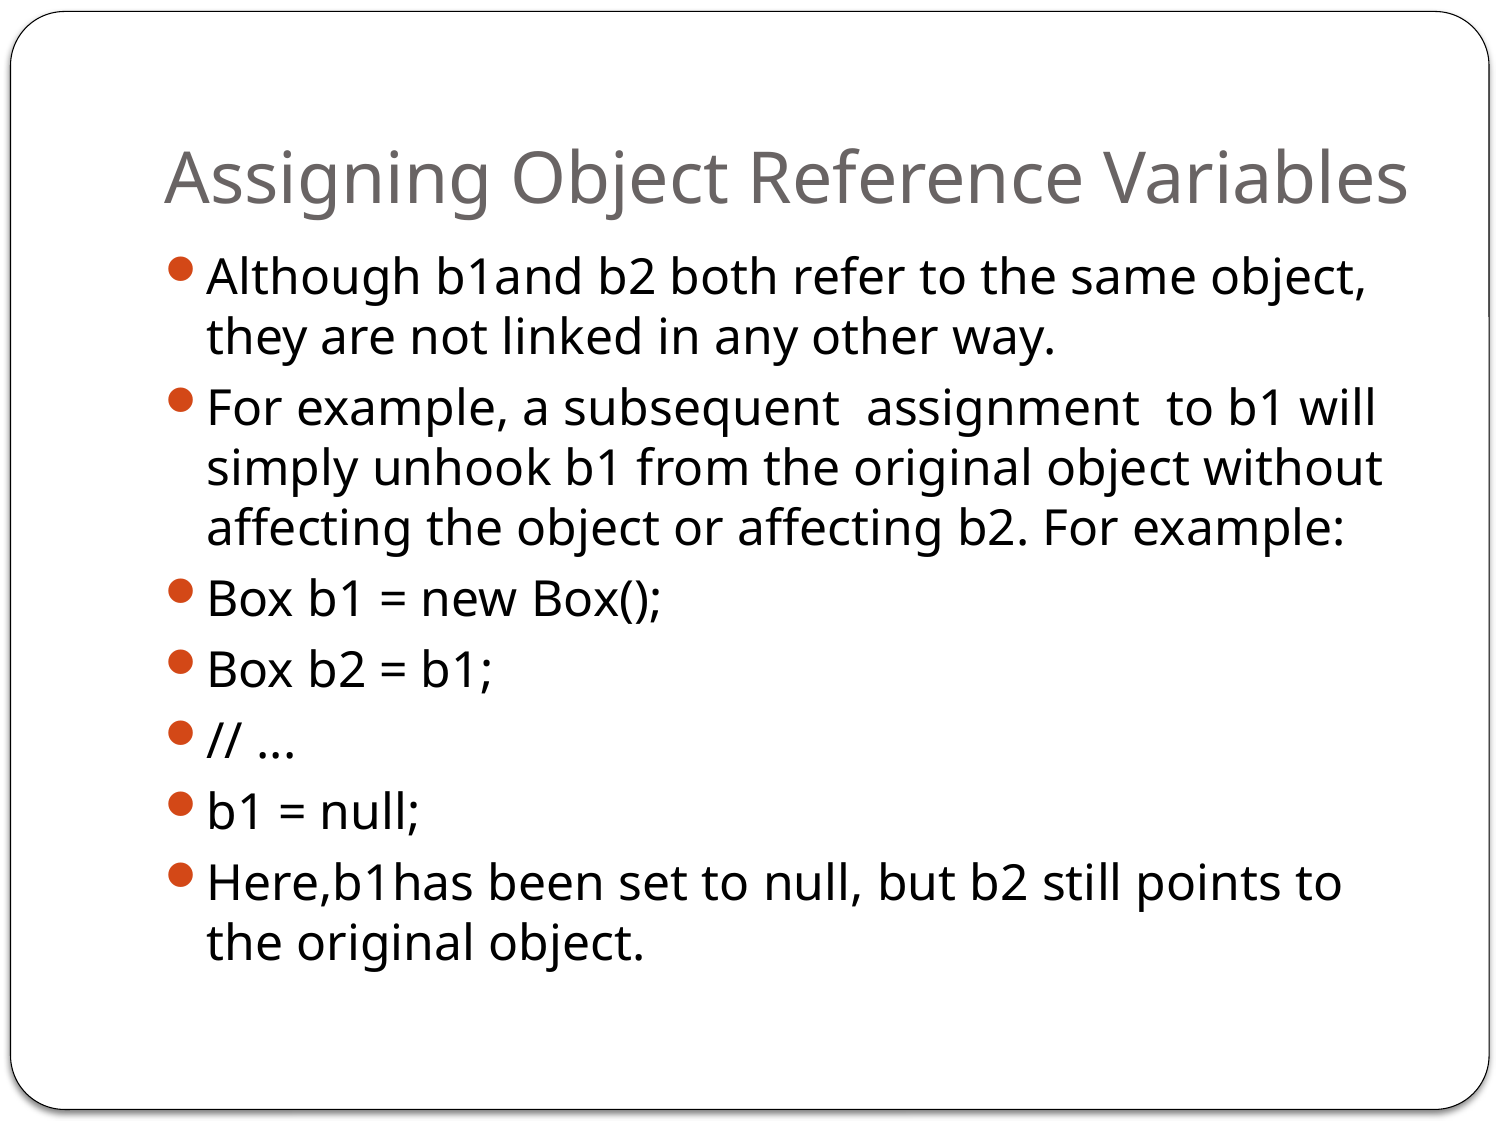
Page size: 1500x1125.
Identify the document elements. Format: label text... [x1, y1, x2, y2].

list Although b1and b2 both refer to the same object, they are not linked in any other way. For example, a subsequent assignment to b1 will simply unhook b1 from the original object without affecting the object or affecting b2. For example: Box b1 = new Box(); Box b2 = b1; // ... b1 = null; Here,b1has been set to null, but b2 still points to the original object. [150, 237, 1425, 988]
title Assigning Object Reference Variables [150, 45, 1425, 233]
